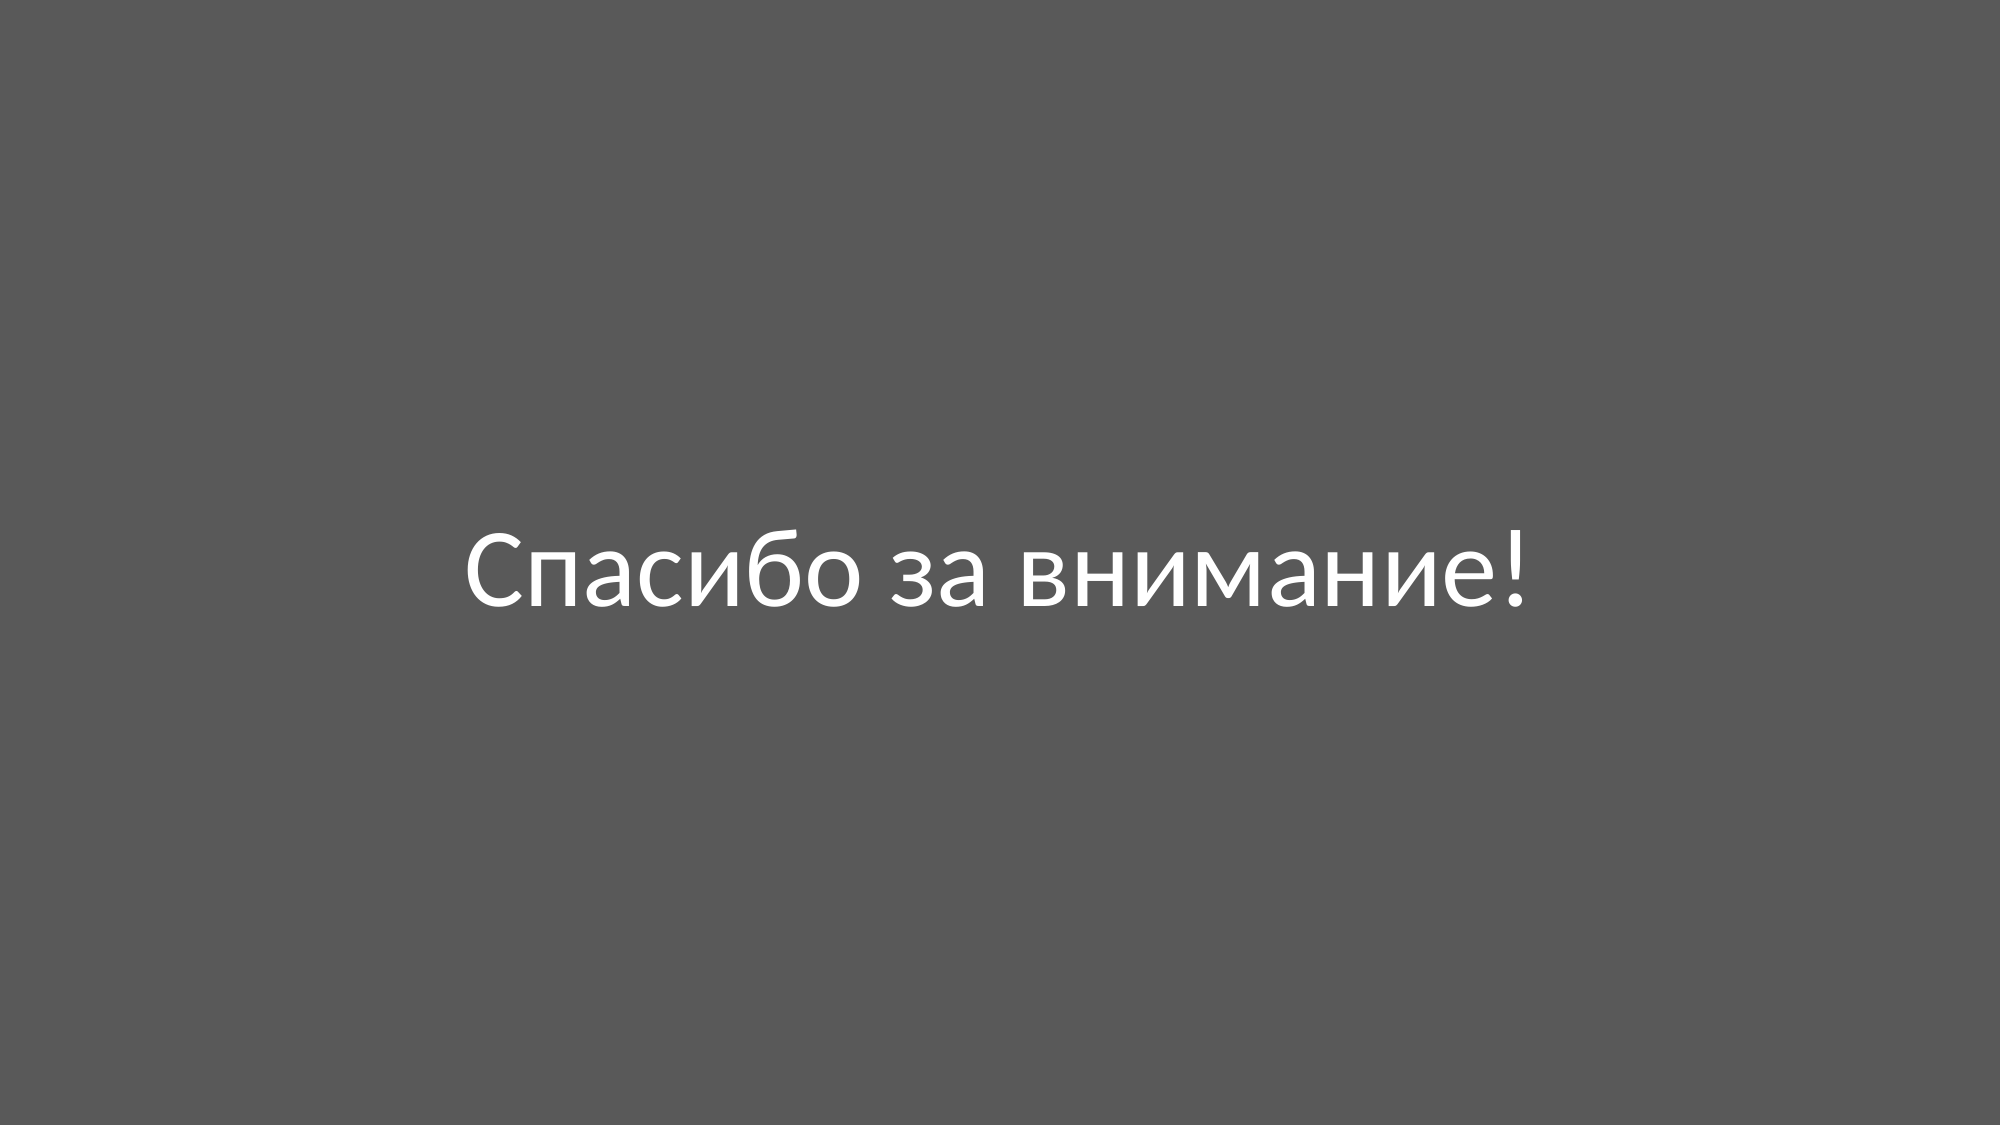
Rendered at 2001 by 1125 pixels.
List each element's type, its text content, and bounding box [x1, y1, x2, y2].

text_box Спасибо за внимание! [449, 486, 1551, 637]
